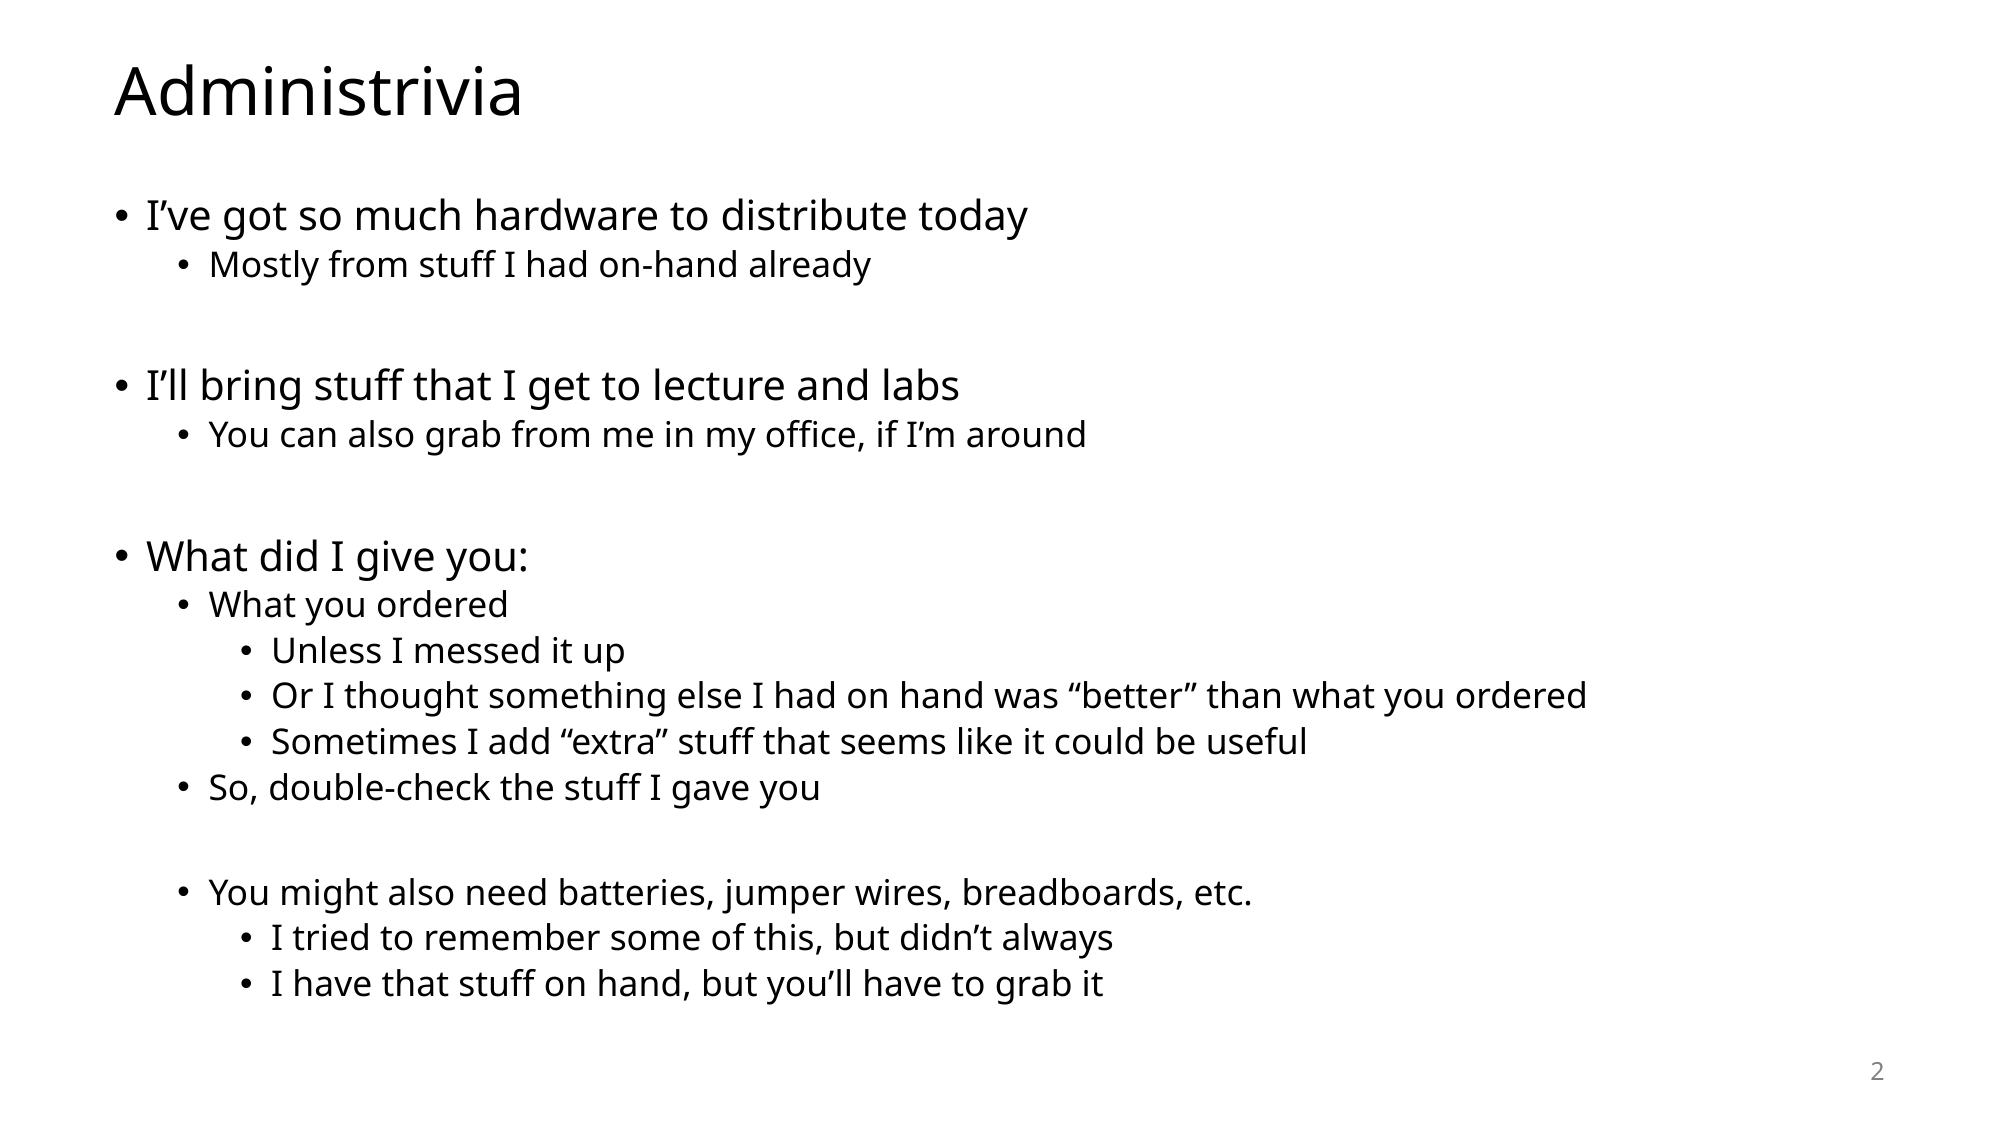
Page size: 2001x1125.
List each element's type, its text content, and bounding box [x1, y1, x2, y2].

slide_number 2 [1749, 1042, 1900, 1103]
list I’ve got so much hardware to distribute today Mostly from stuff I had on-hand already I’ll bring stuff that I get to lecture and labs You can also grab from me in my office, if I’m around What did I give you: What you ordered Unless I messed it up Or I thought something else I had on hand was “better” than what you ordered Sometimes I add “extra” stuff that seems like it could be useful So, double-check the stuff I gave you You might also need batteries, jumper wires, breadboards, etc. I tried to remember some of this, but didn’t always I have that stuff on hand, but you’ll have to grab it [99, 187, 1953, 1013]
title Administrivia [99, 37, 1900, 150]
